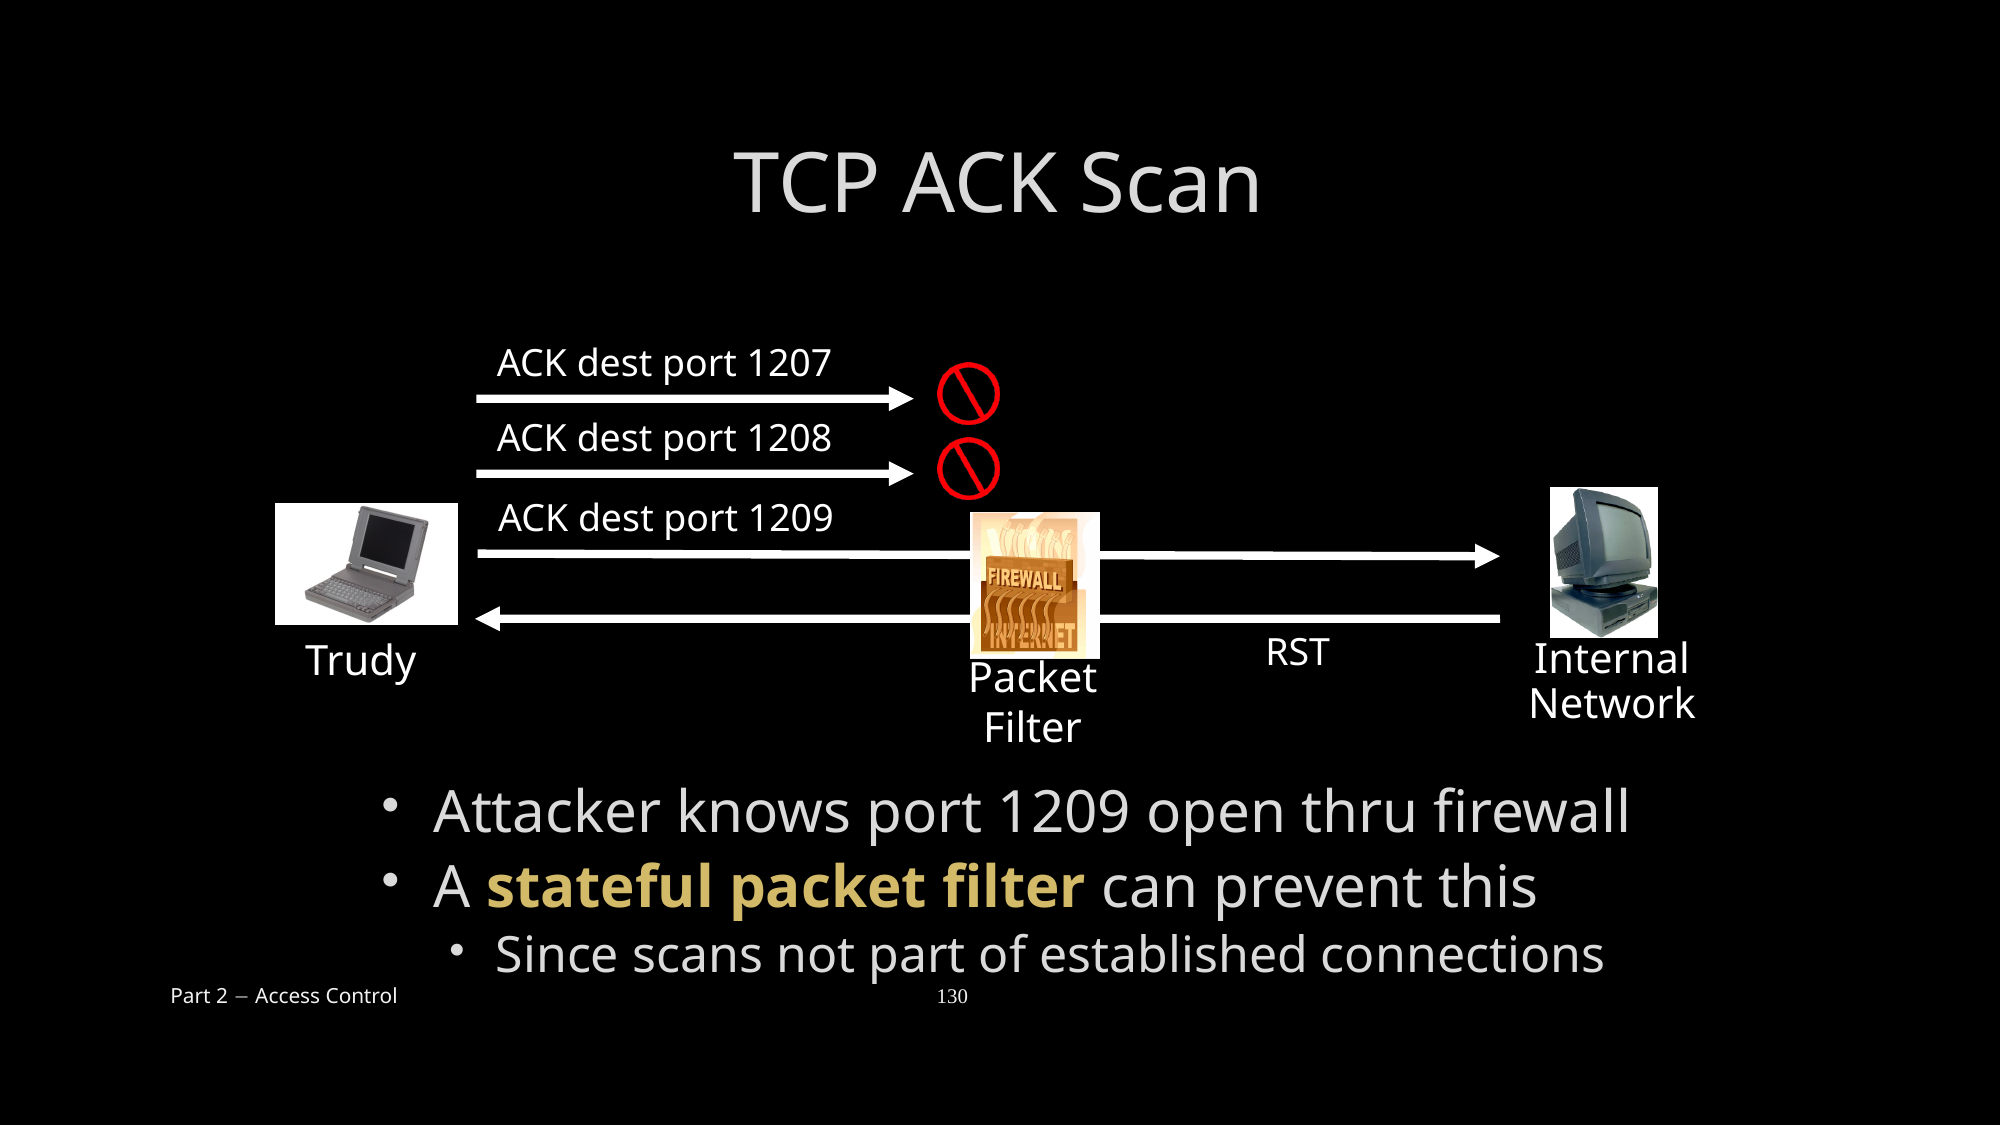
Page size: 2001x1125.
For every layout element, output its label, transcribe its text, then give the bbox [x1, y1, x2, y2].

title TCP ACK Scan [149, 99, 1849, 260]
footer Part 2  Access Control 130 [149, 965, 1245, 1025]
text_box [274, 330, 1713, 761]
list Attacker knows port 1209 open thru firewall A stateful packet filter can prevent this Since scans not part of established connections [362, 774, 1675, 1000]
